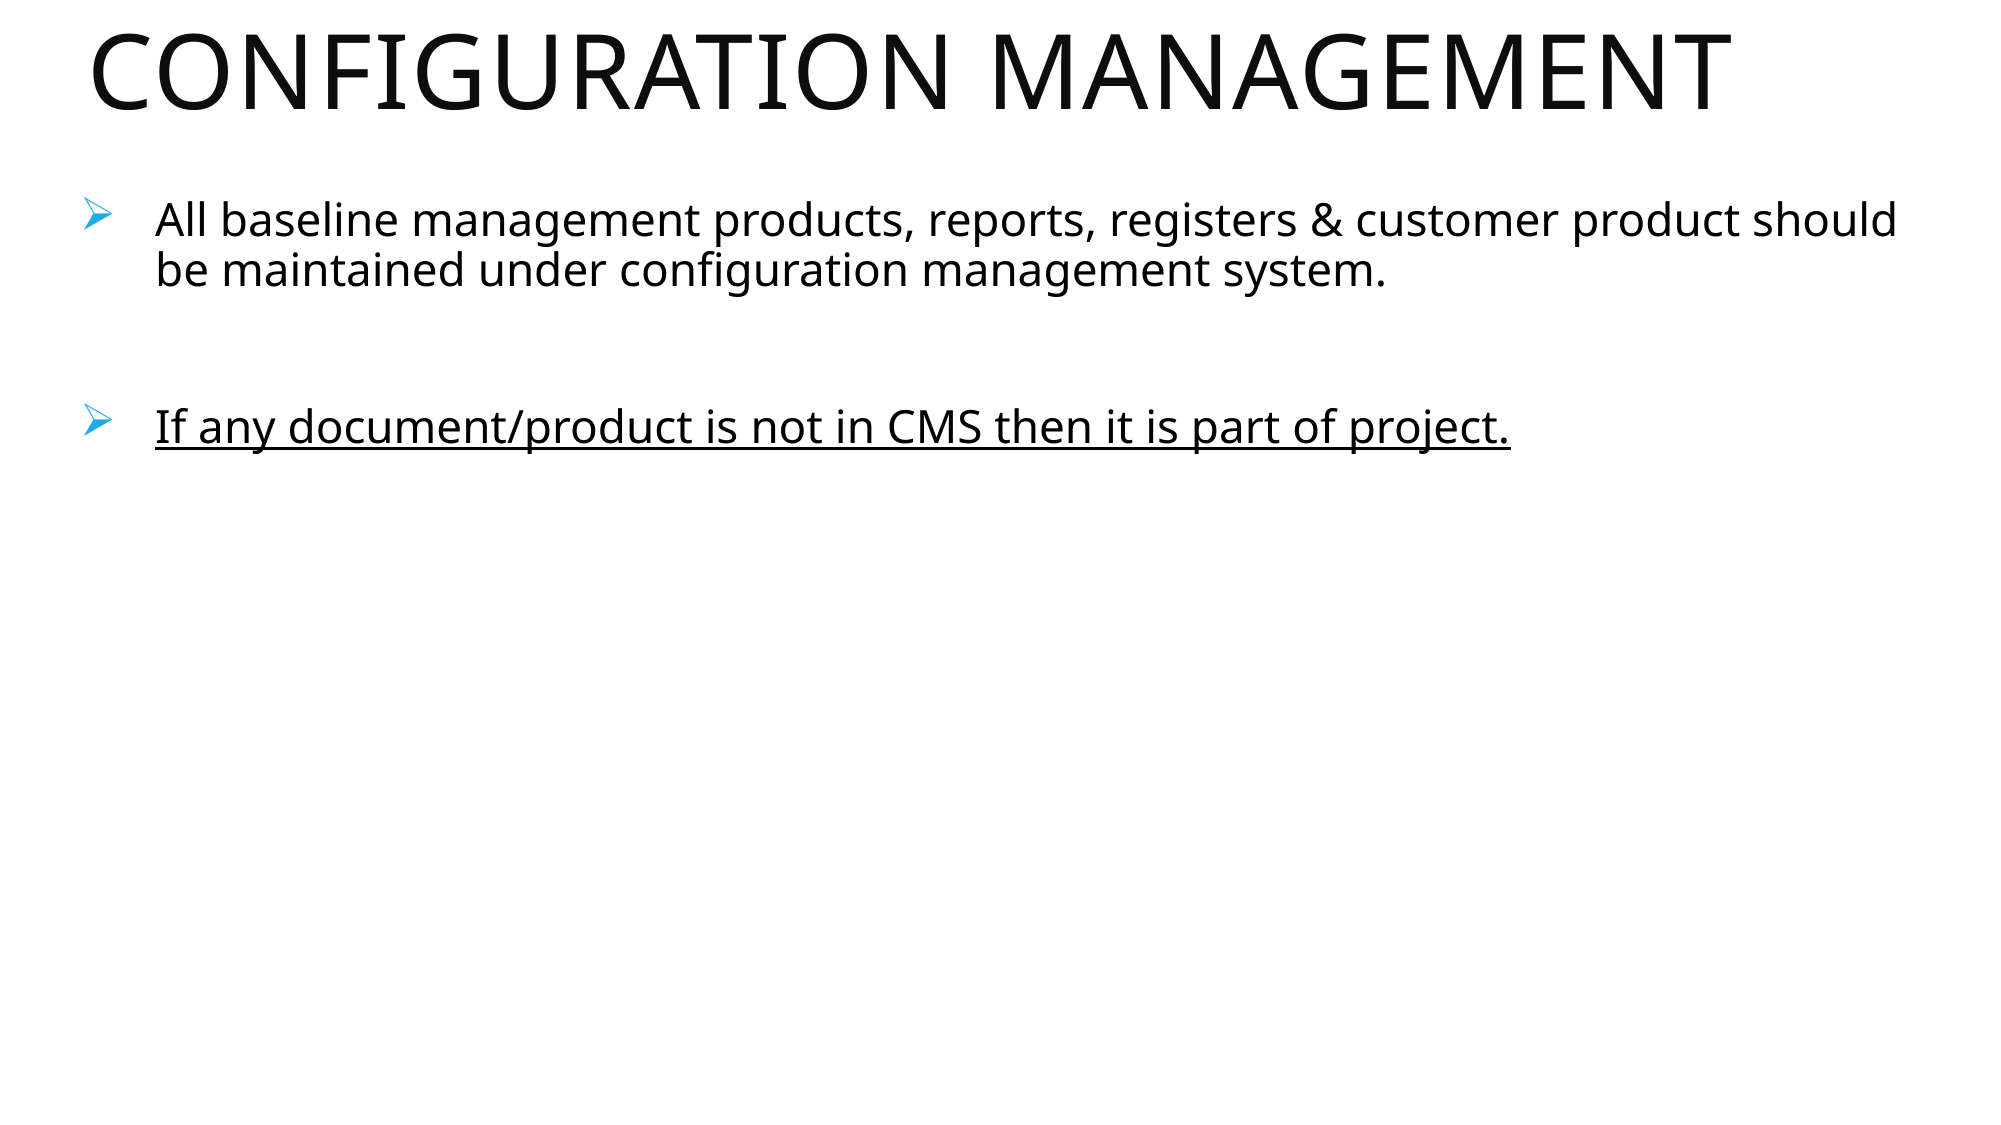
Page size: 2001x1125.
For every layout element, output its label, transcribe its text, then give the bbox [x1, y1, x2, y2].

list All baseline management products, reports, registers & customer product should be maintained under configuration management system. If any document/product is not in CMS then it is part of project. [72, 189, 1938, 1035]
title Configuration management [72, 9, 1938, 150]
